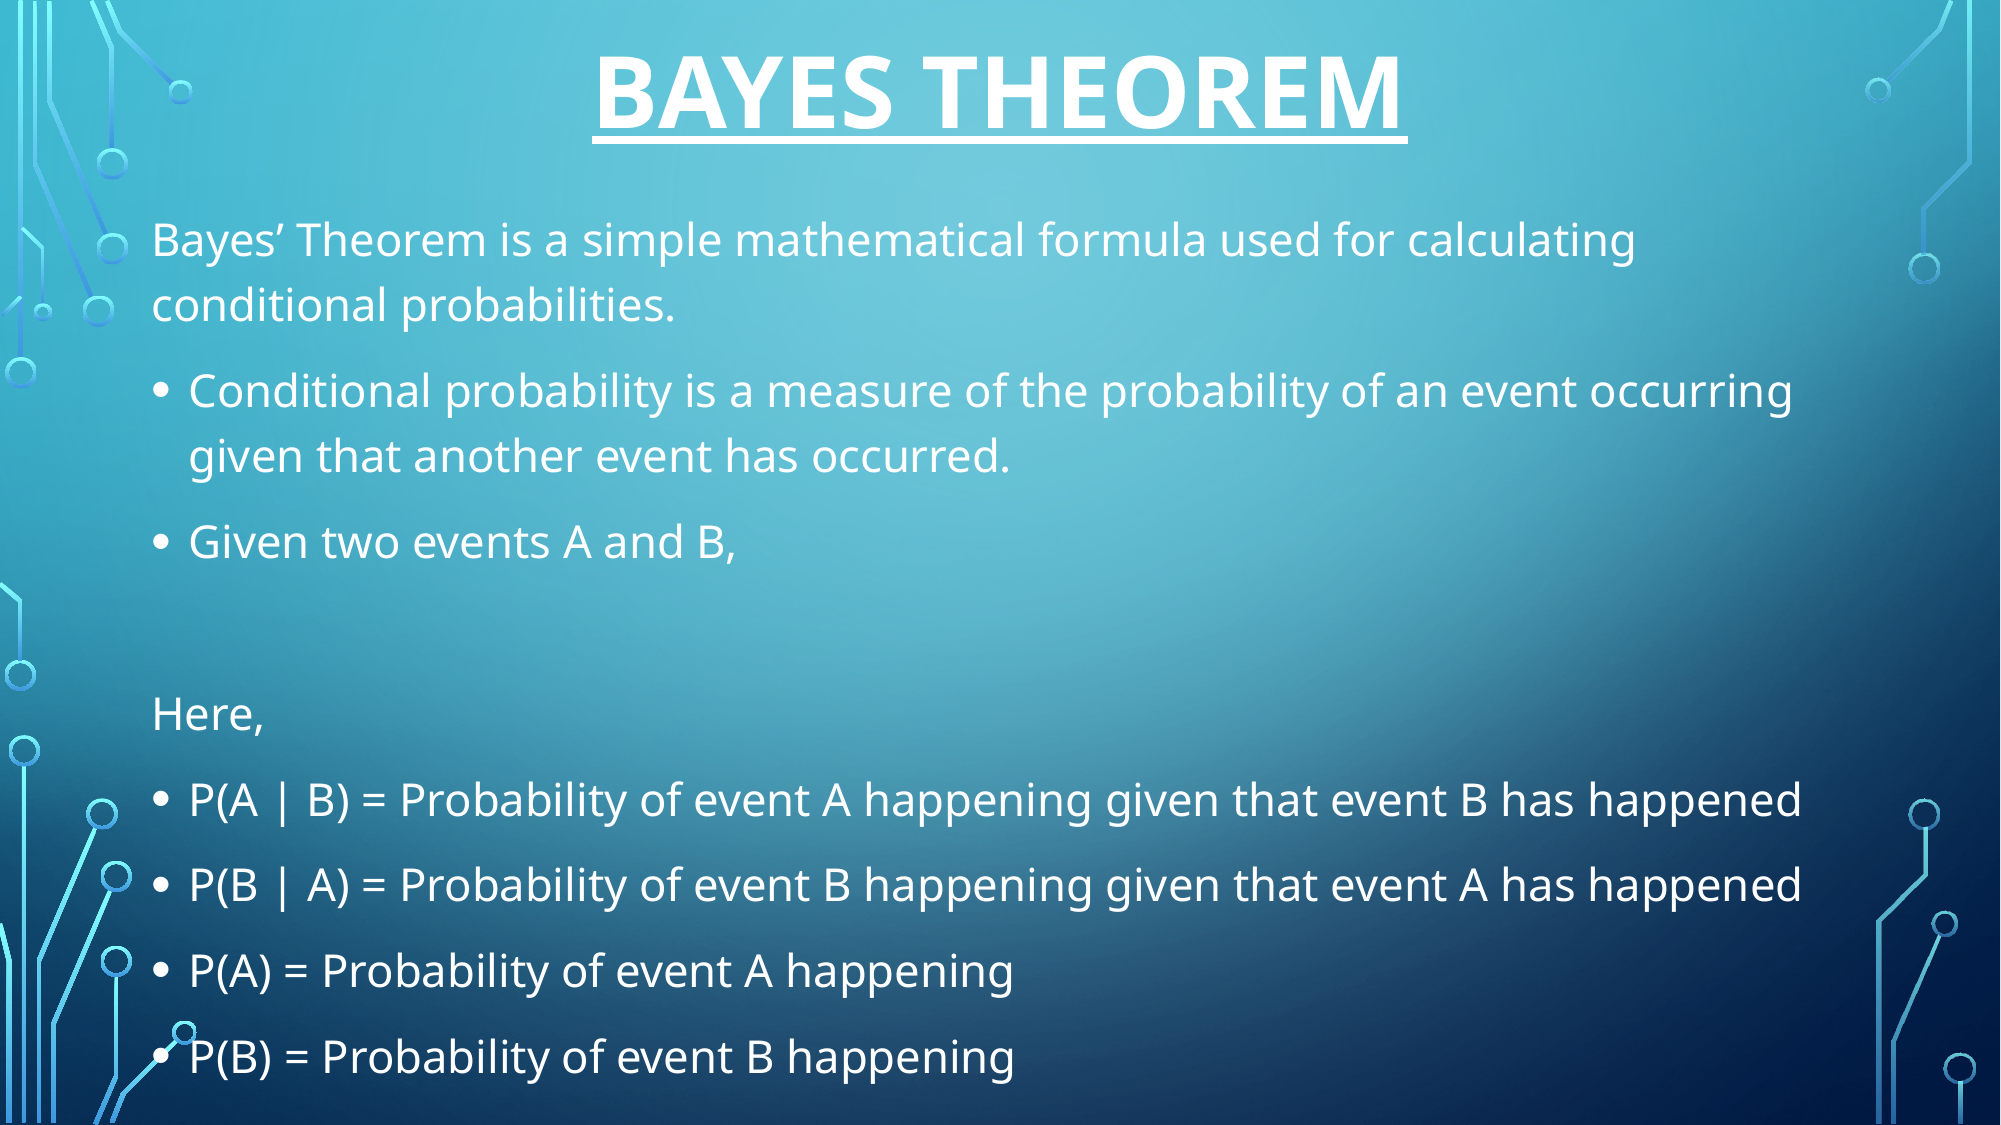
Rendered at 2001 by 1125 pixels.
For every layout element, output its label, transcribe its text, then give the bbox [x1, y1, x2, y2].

title Bayes theorem [187, 0, 1813, 193]
